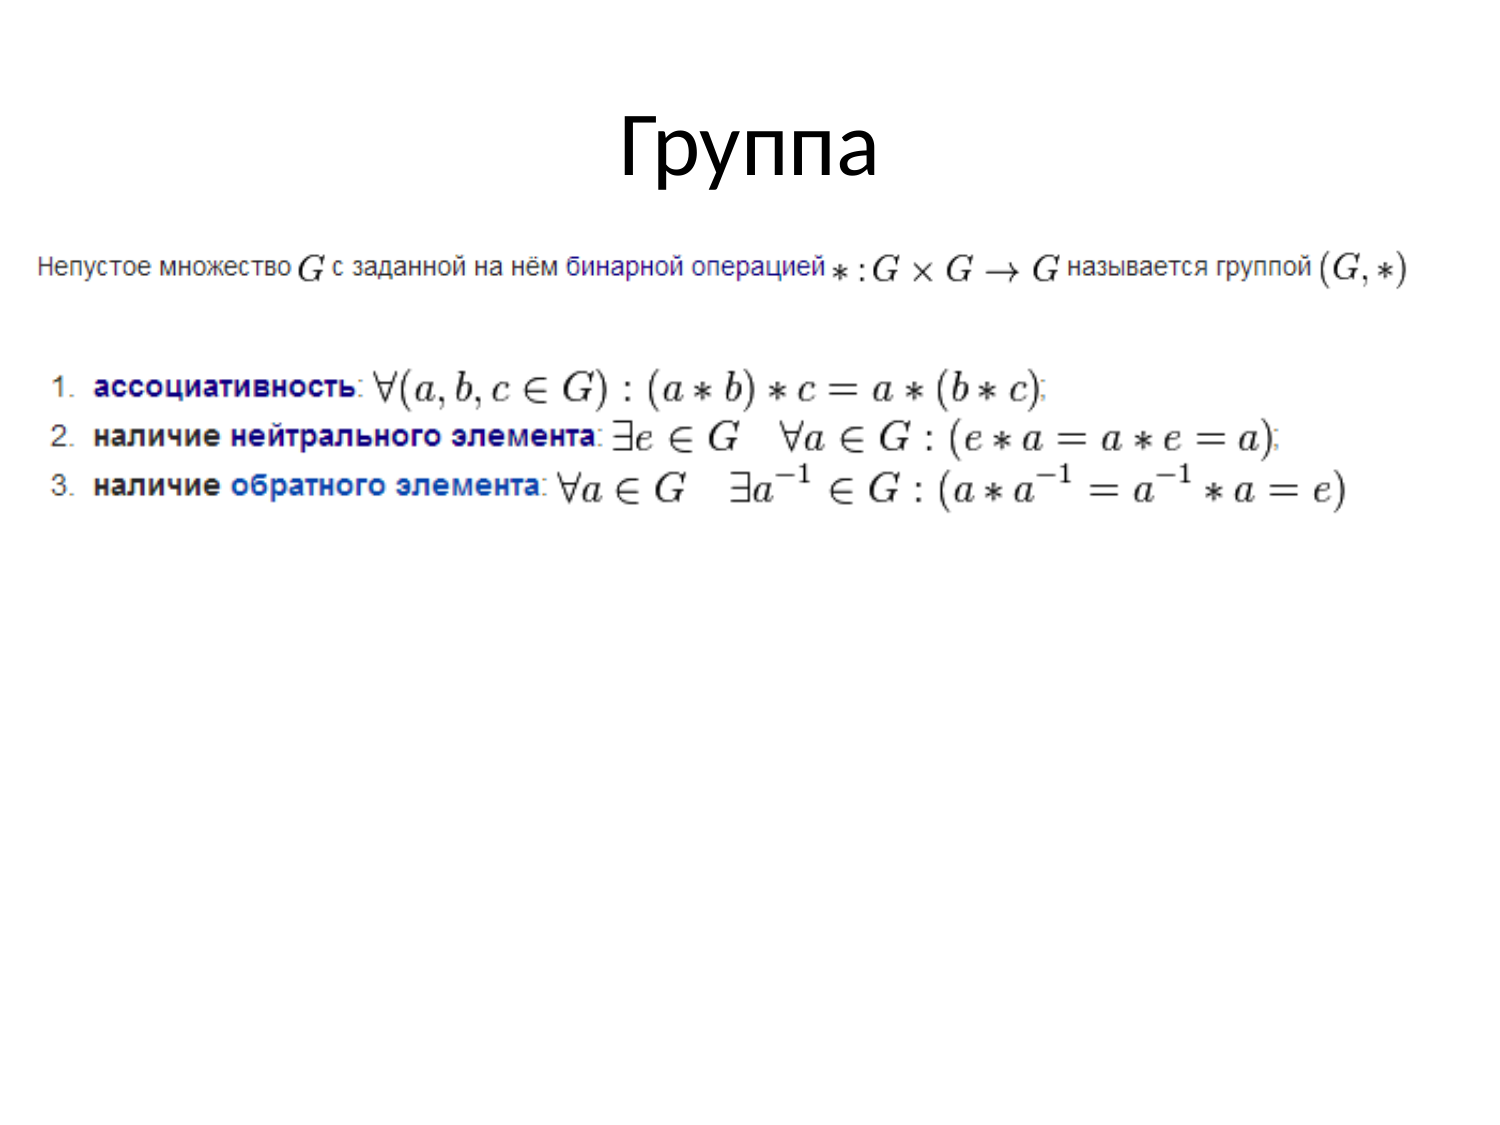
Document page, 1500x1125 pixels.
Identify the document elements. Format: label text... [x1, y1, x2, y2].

title Группа [75, 45, 1425, 233]
picture [21, 348, 1373, 540]
picture [22, 242, 1409, 292]
